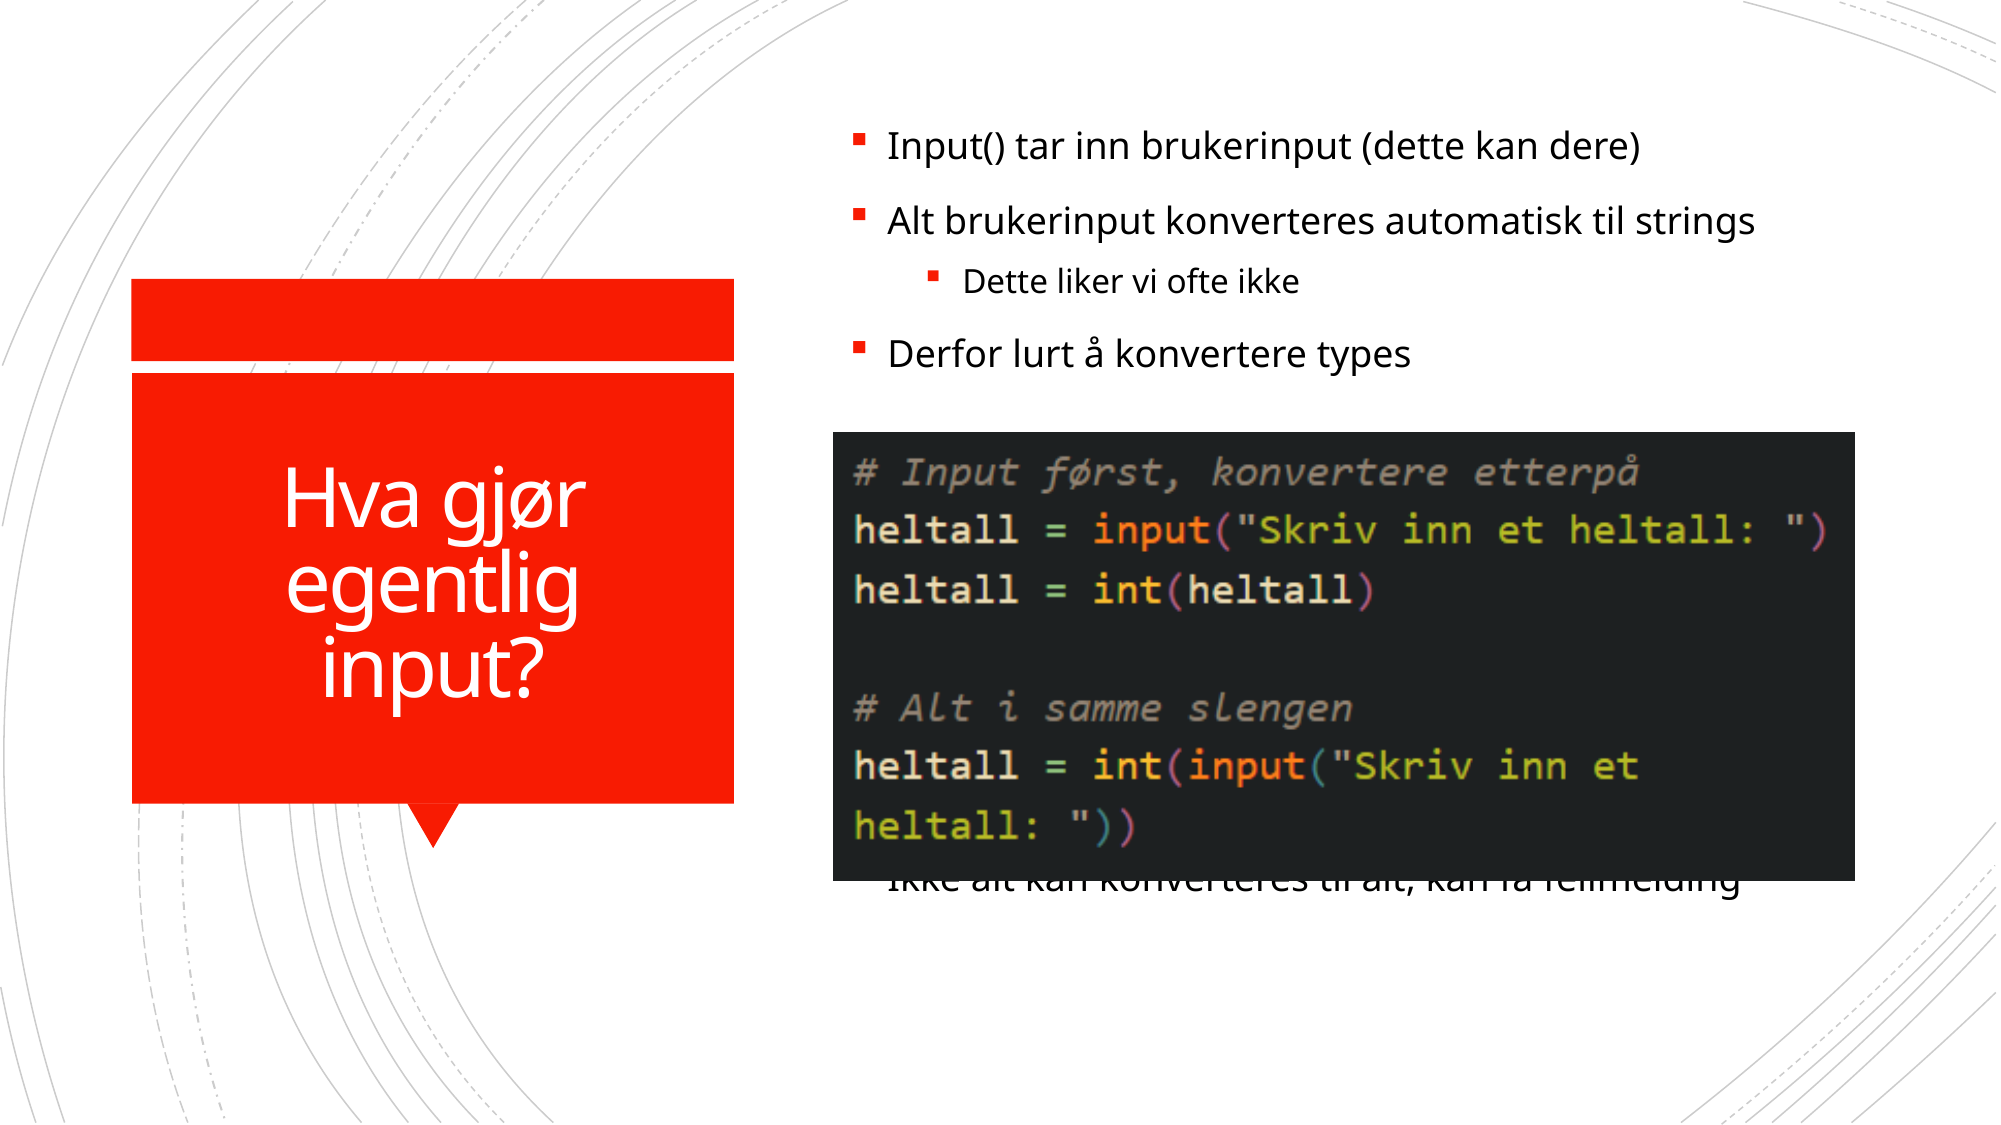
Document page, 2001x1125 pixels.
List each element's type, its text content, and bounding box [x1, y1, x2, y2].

title Hva gjør egentlig input? [145, 385, 720, 789]
list Input() tar inn brukerinput (dette kan dere) Alt brukerinput konverteres automatisk til strings Dette liker vi ofte ikke Derfor lurt å konvertere types Dksk Ikke alt kan konverteres til alt, kan få feilmelding [834, 306, 1866, 1125]
picture [833, 432, 1855, 881]
